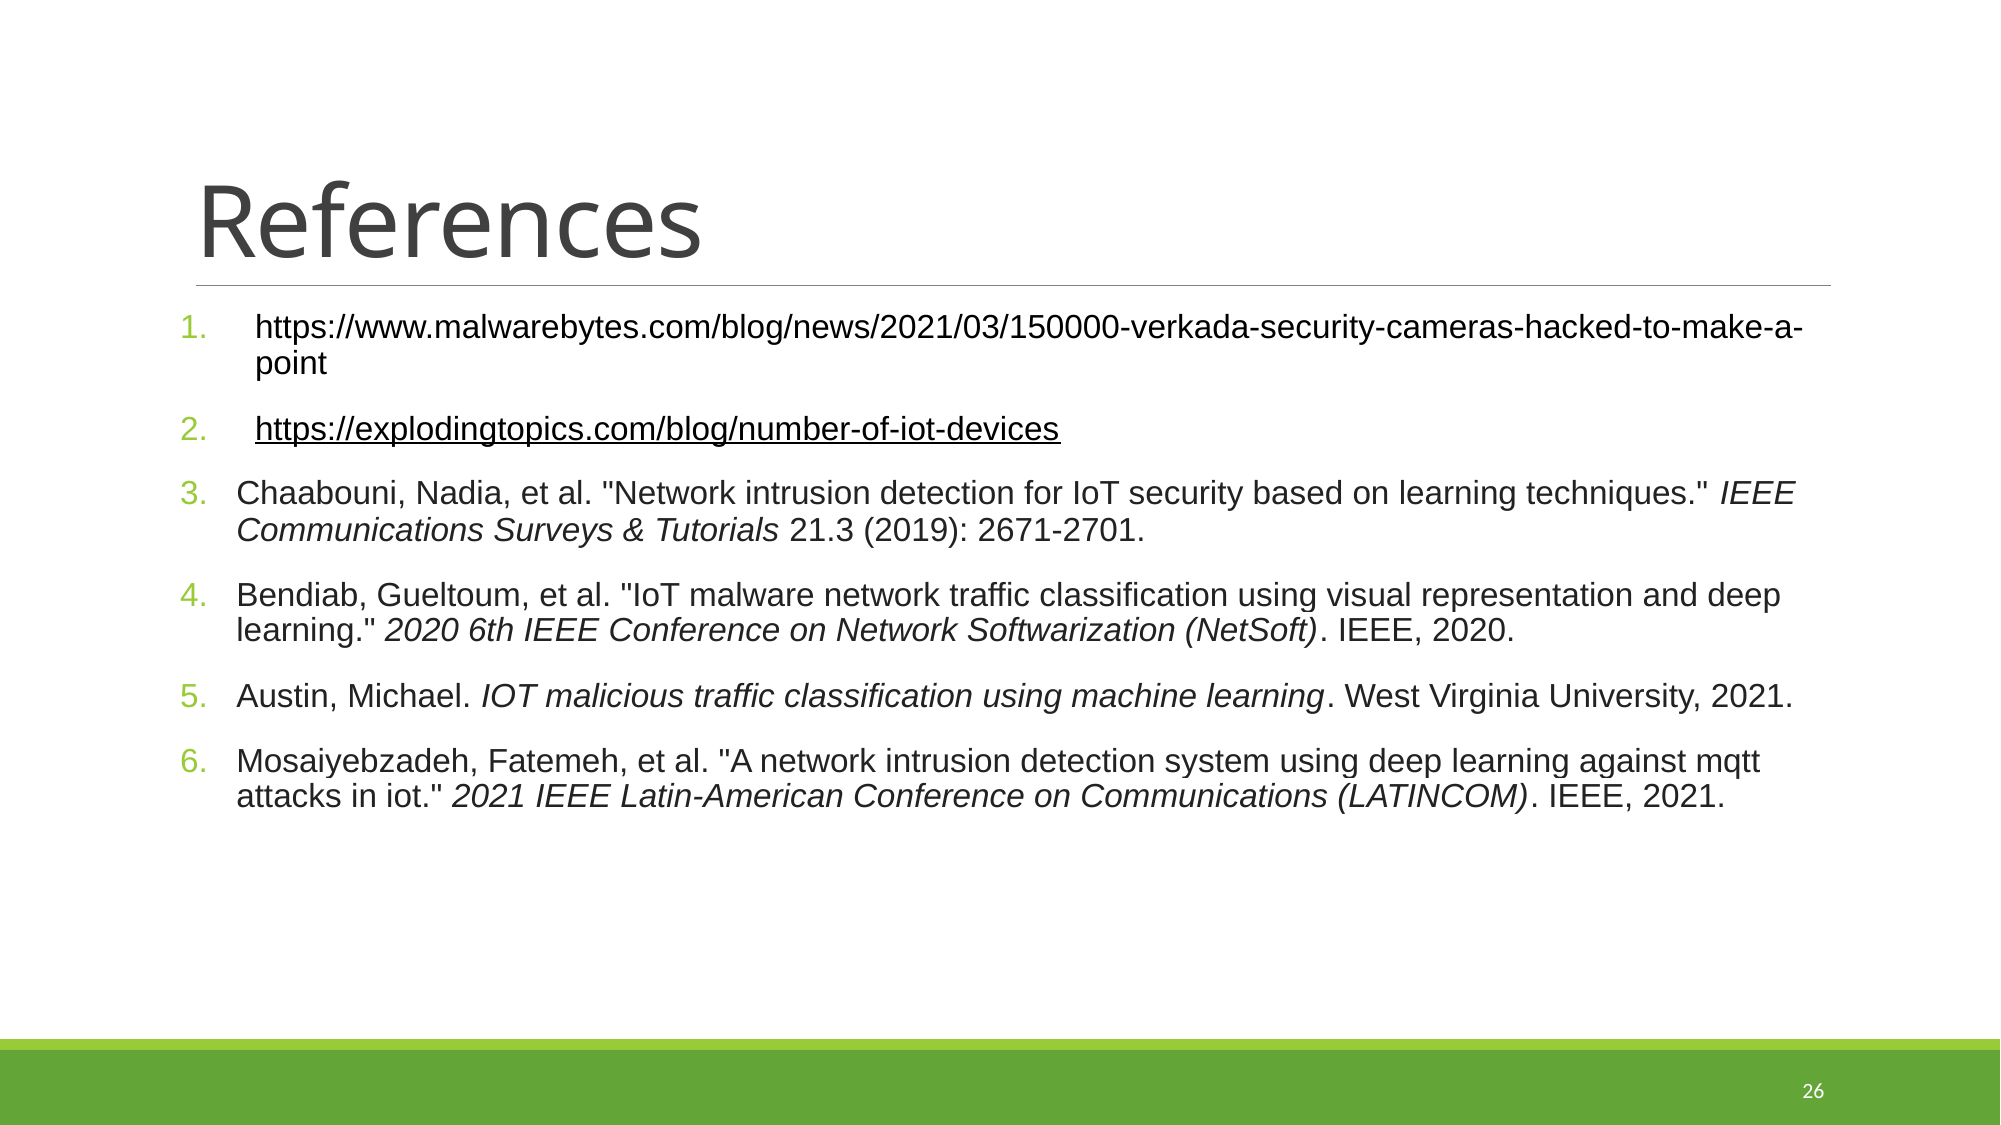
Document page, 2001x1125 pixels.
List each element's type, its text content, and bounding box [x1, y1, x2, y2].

title References [180, 47, 1830, 285]
list https://www.malwarebytes.com/blog/news/2021/03/150000-verkada-security-cameras-hacked-to-make-a-point https://explodingtopics.com/blog/number-of-iot-devices Chaabouni, Nadia, et al. "Network intrusion detection for IoT security based on learning techniques." IEEE Communications Surveys & Tutorials 21.3 (2019): 2671-2701. Bendiab, Gueltoum, et al. "IoT malware network traffic classification using visual representation and deep learning." 2020 6th IEEE Conference on Network Softwarization (NetSoft). IEEE, 2020. Austin, Michael. IOT malicious traffic classification using machine learning. West Virginia University, 2021. Mosaiyebzadeh, Fatemeh, et al. "A network intrusion detection system using deep learning against mqtt attacks in iot." 2021 IEEE Latin-American Conference on Communications (LATINCOM). IEEE, 2021. [180, 302, 1830, 963]
slide_number 26 [1624, 1059, 1840, 1120]
